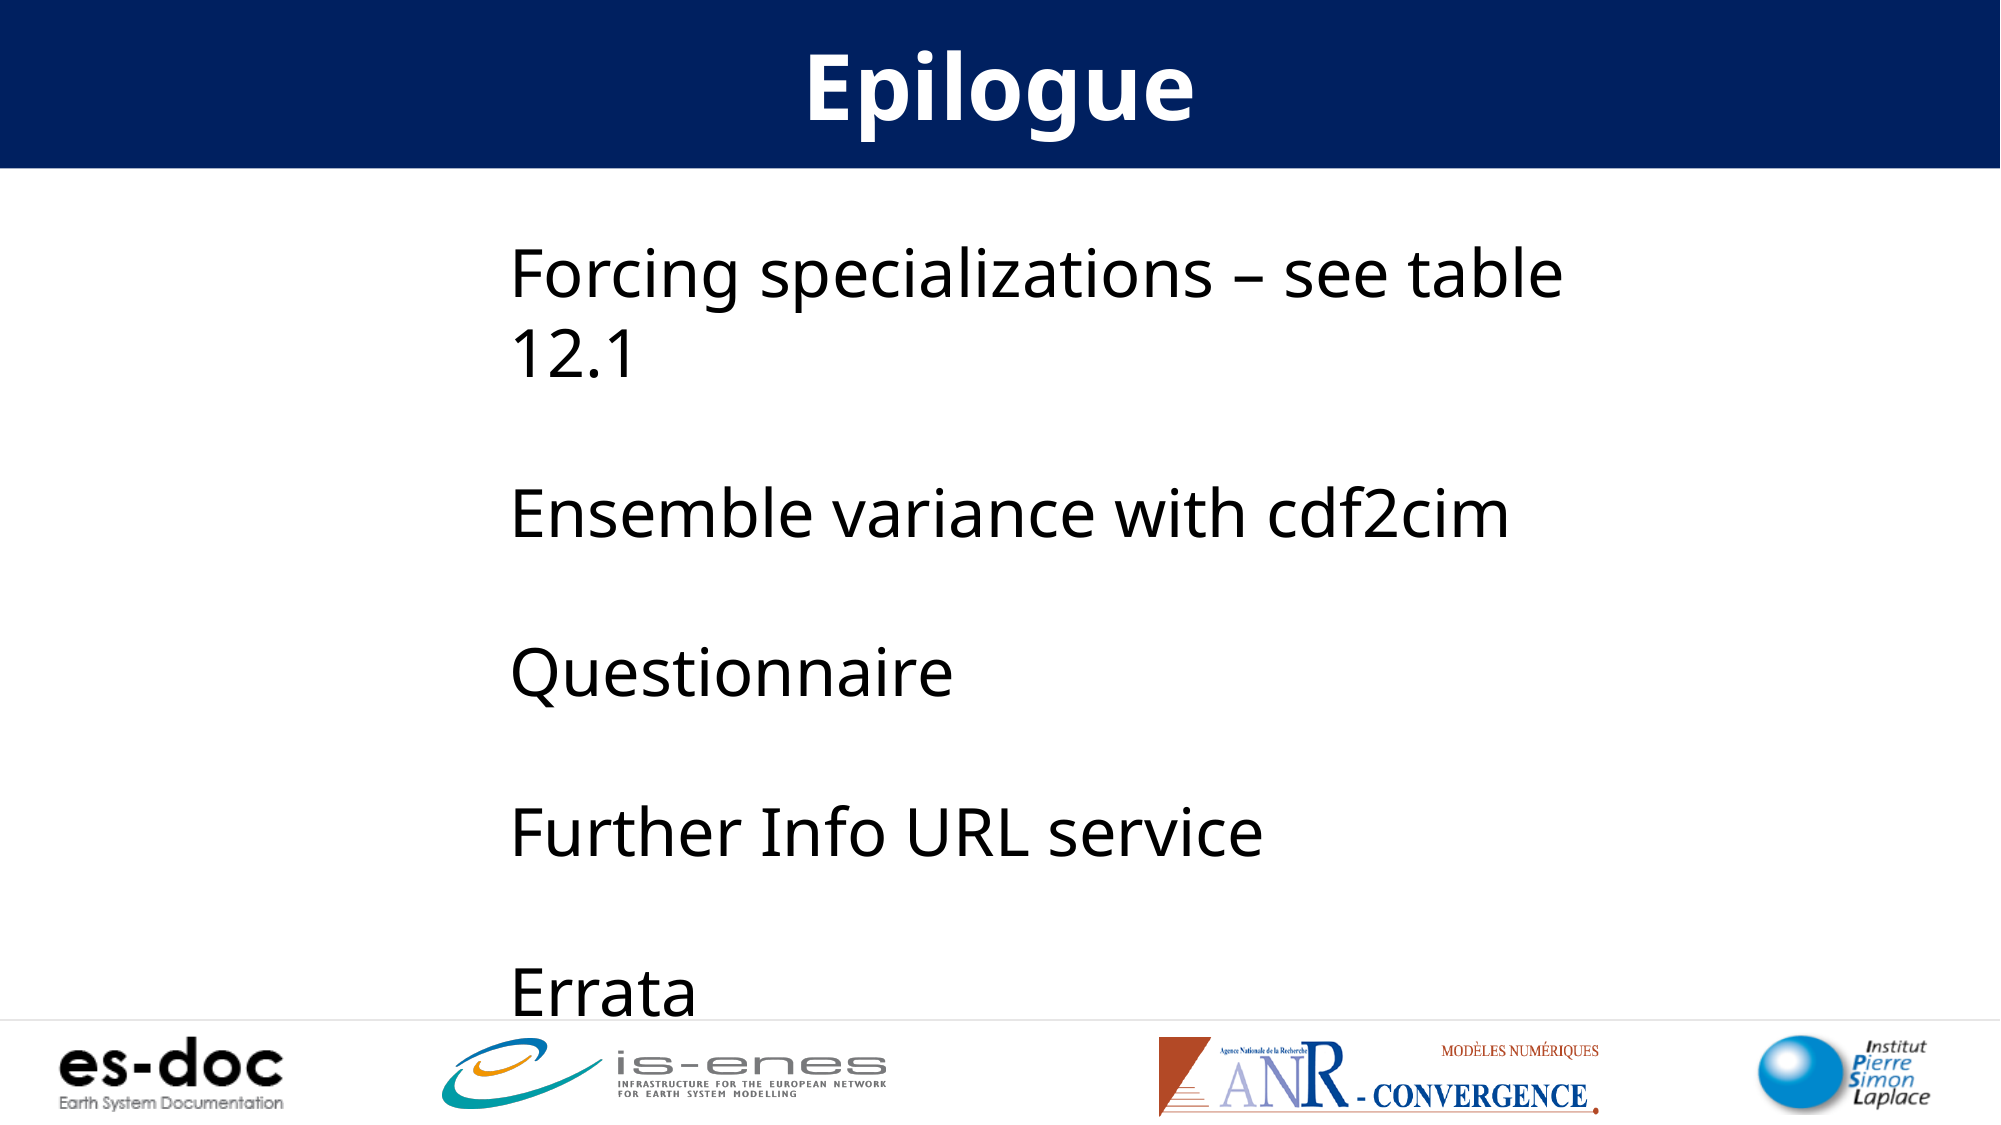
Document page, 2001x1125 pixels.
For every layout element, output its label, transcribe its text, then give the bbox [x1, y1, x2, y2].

text_box Epilogue [0, 0, 2000, 169]
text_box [0, 1019, 2000, 1118]
text_box Forcing specializations – see table 12.1 Ensemble variance with cdf2cim Questionnaire Further Info URL service Errata [494, 223, 1586, 1019]
